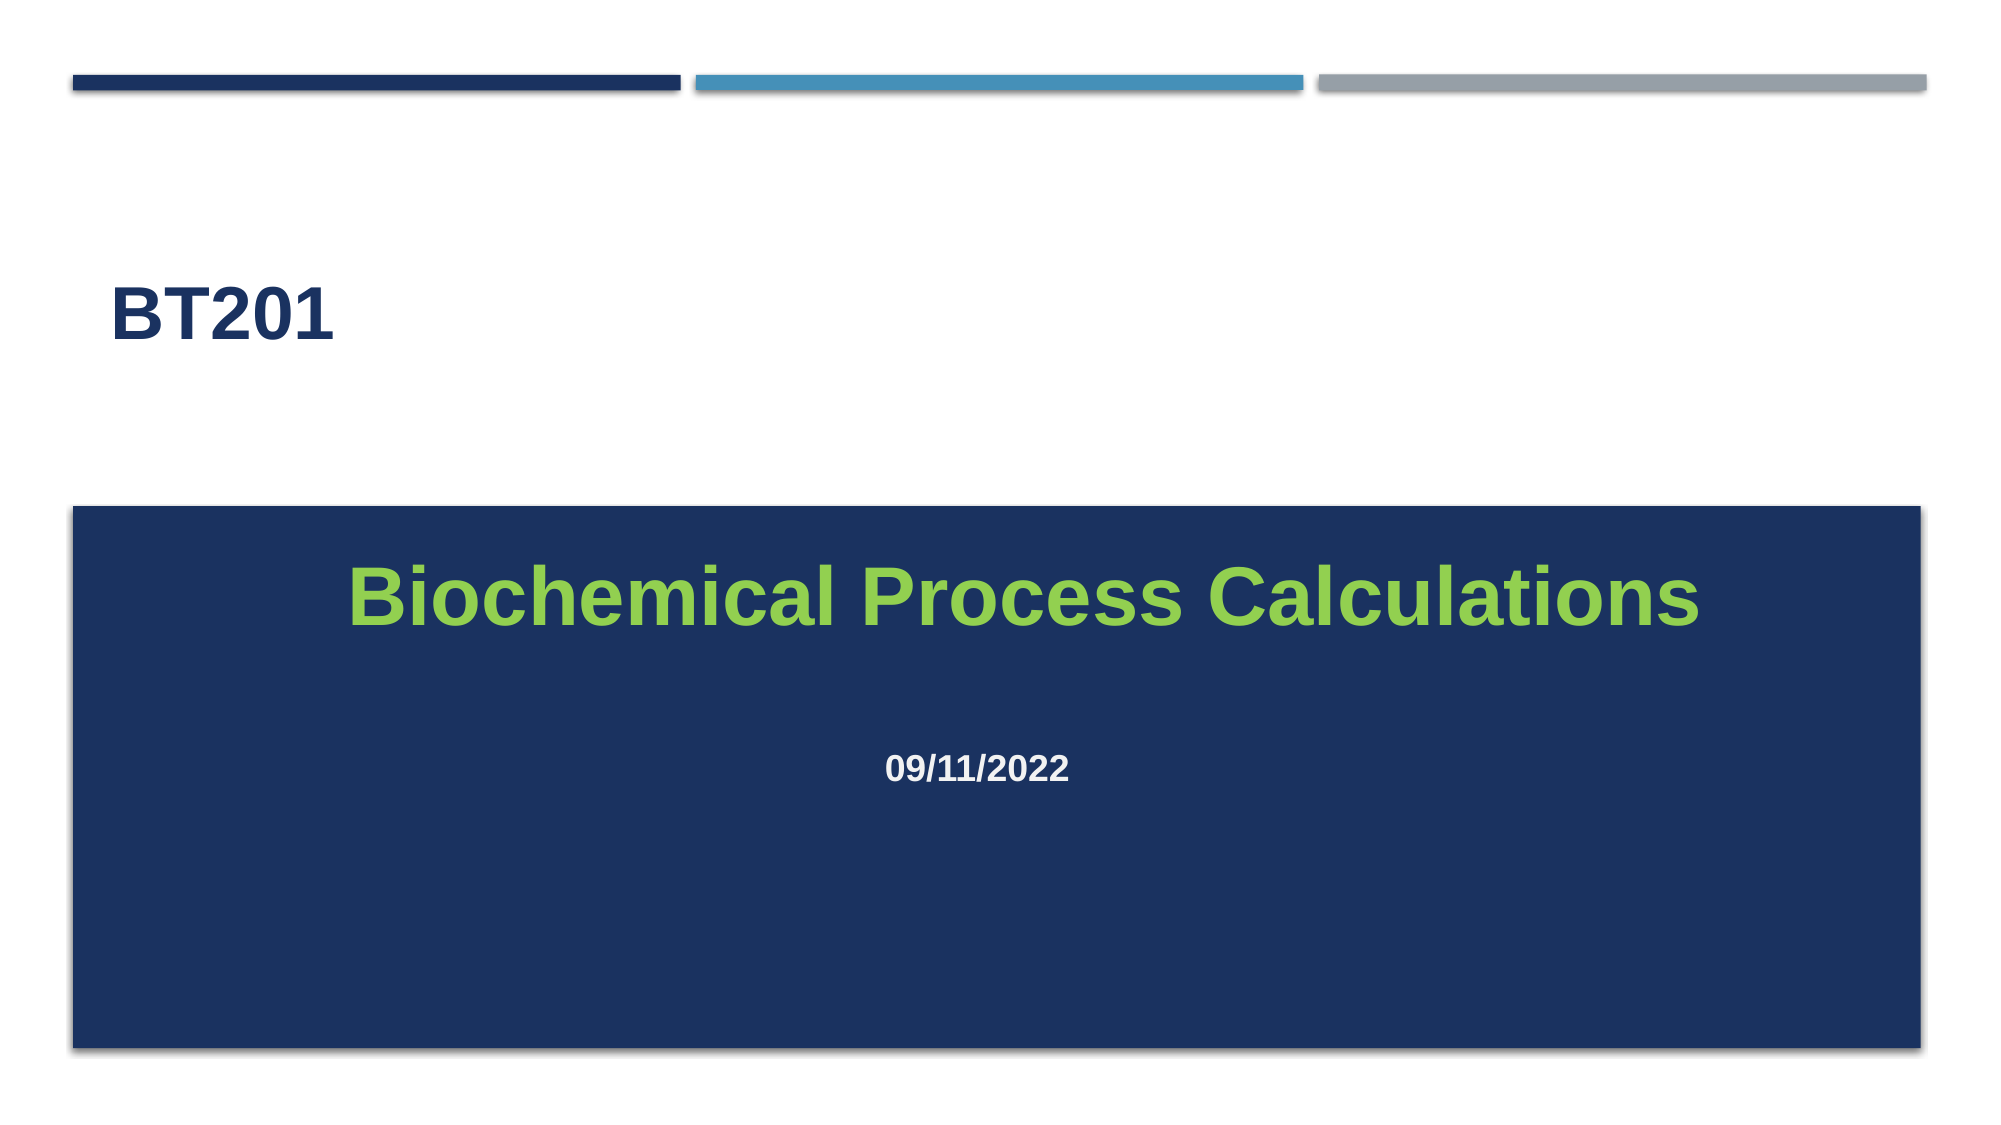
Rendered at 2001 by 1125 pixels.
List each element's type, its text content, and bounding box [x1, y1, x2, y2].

text_box 09/11/2022 [718, 736, 1236, 833]
title BT201 [95, 120, 1899, 363]
text_box Biochemical Process Calculations [333, 535, 1719, 710]
